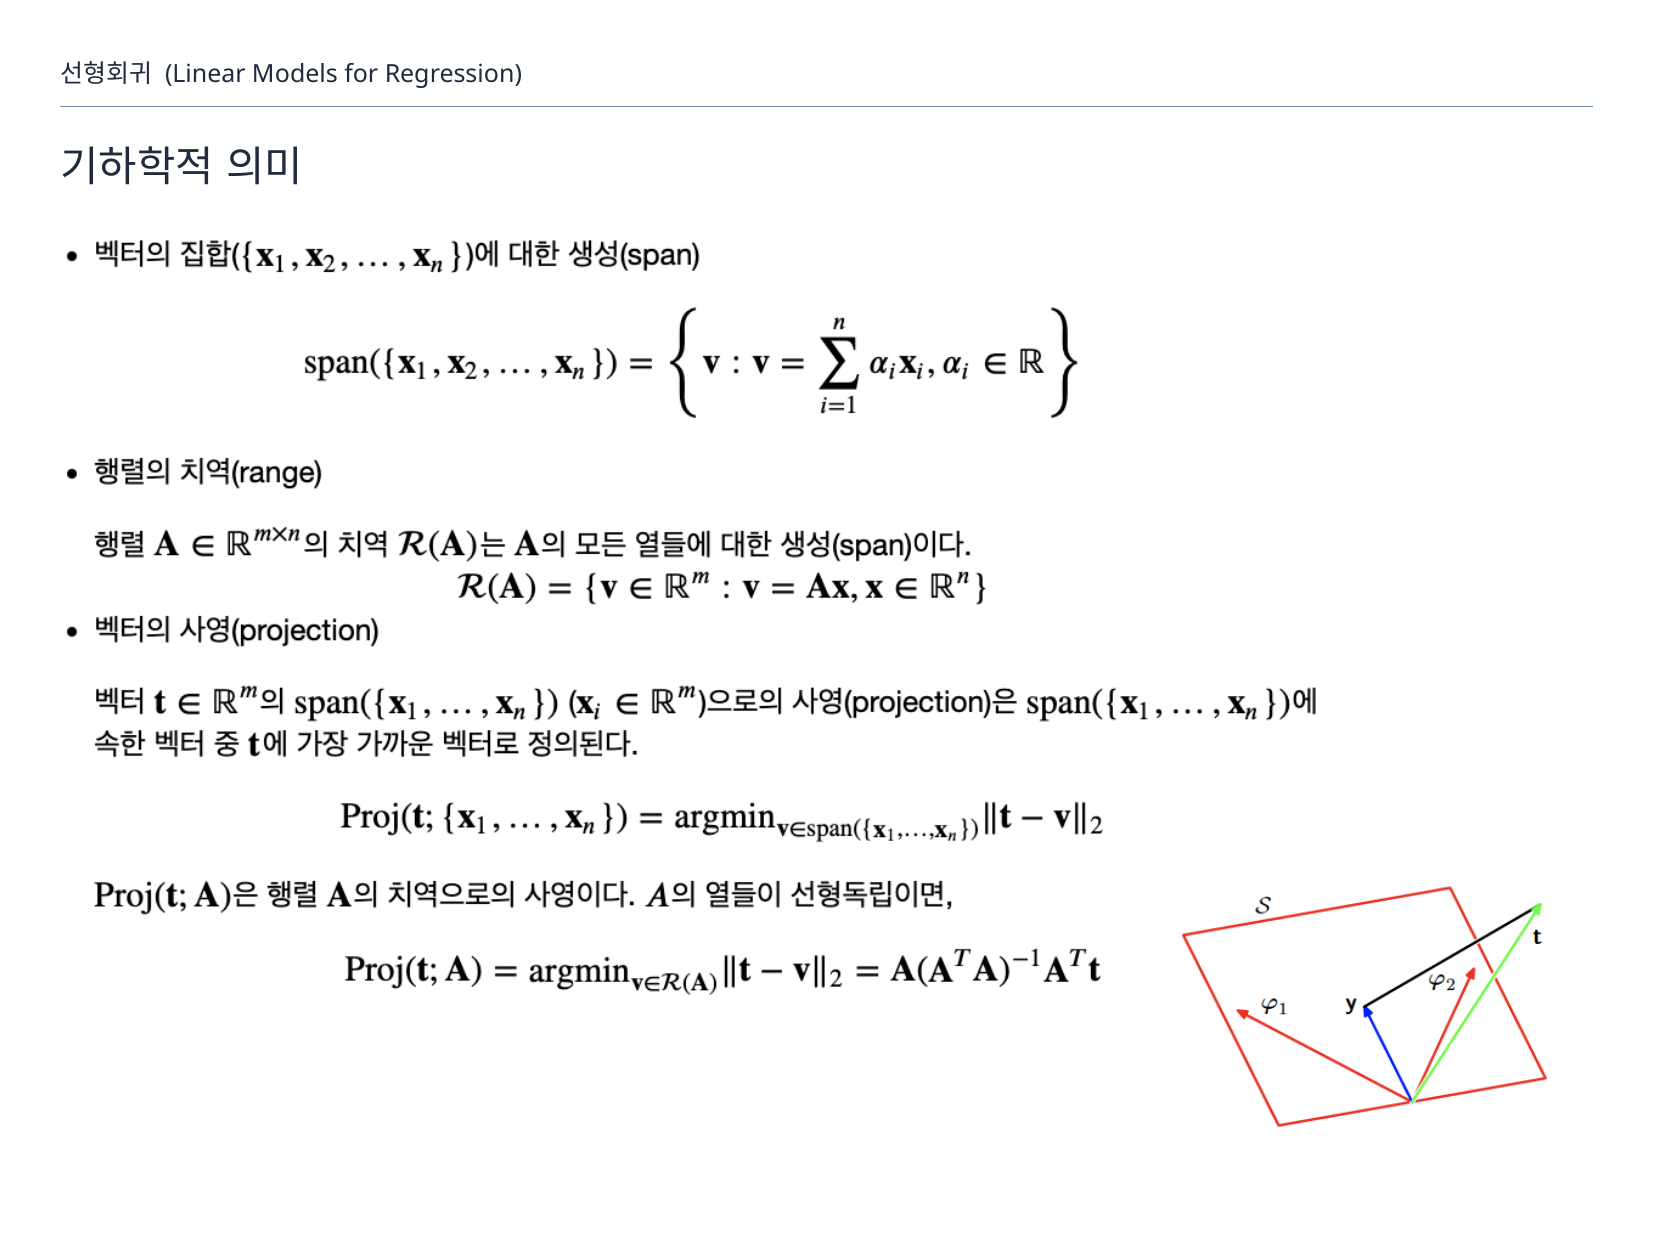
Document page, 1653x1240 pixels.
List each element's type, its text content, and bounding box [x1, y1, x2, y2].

list 선형회귀 (Linear Models for Regression) [59, 55, 1427, 93]
title 기하학적 의미 [59, 145, 1594, 219]
picture [55, 231, 1558, 1139]
